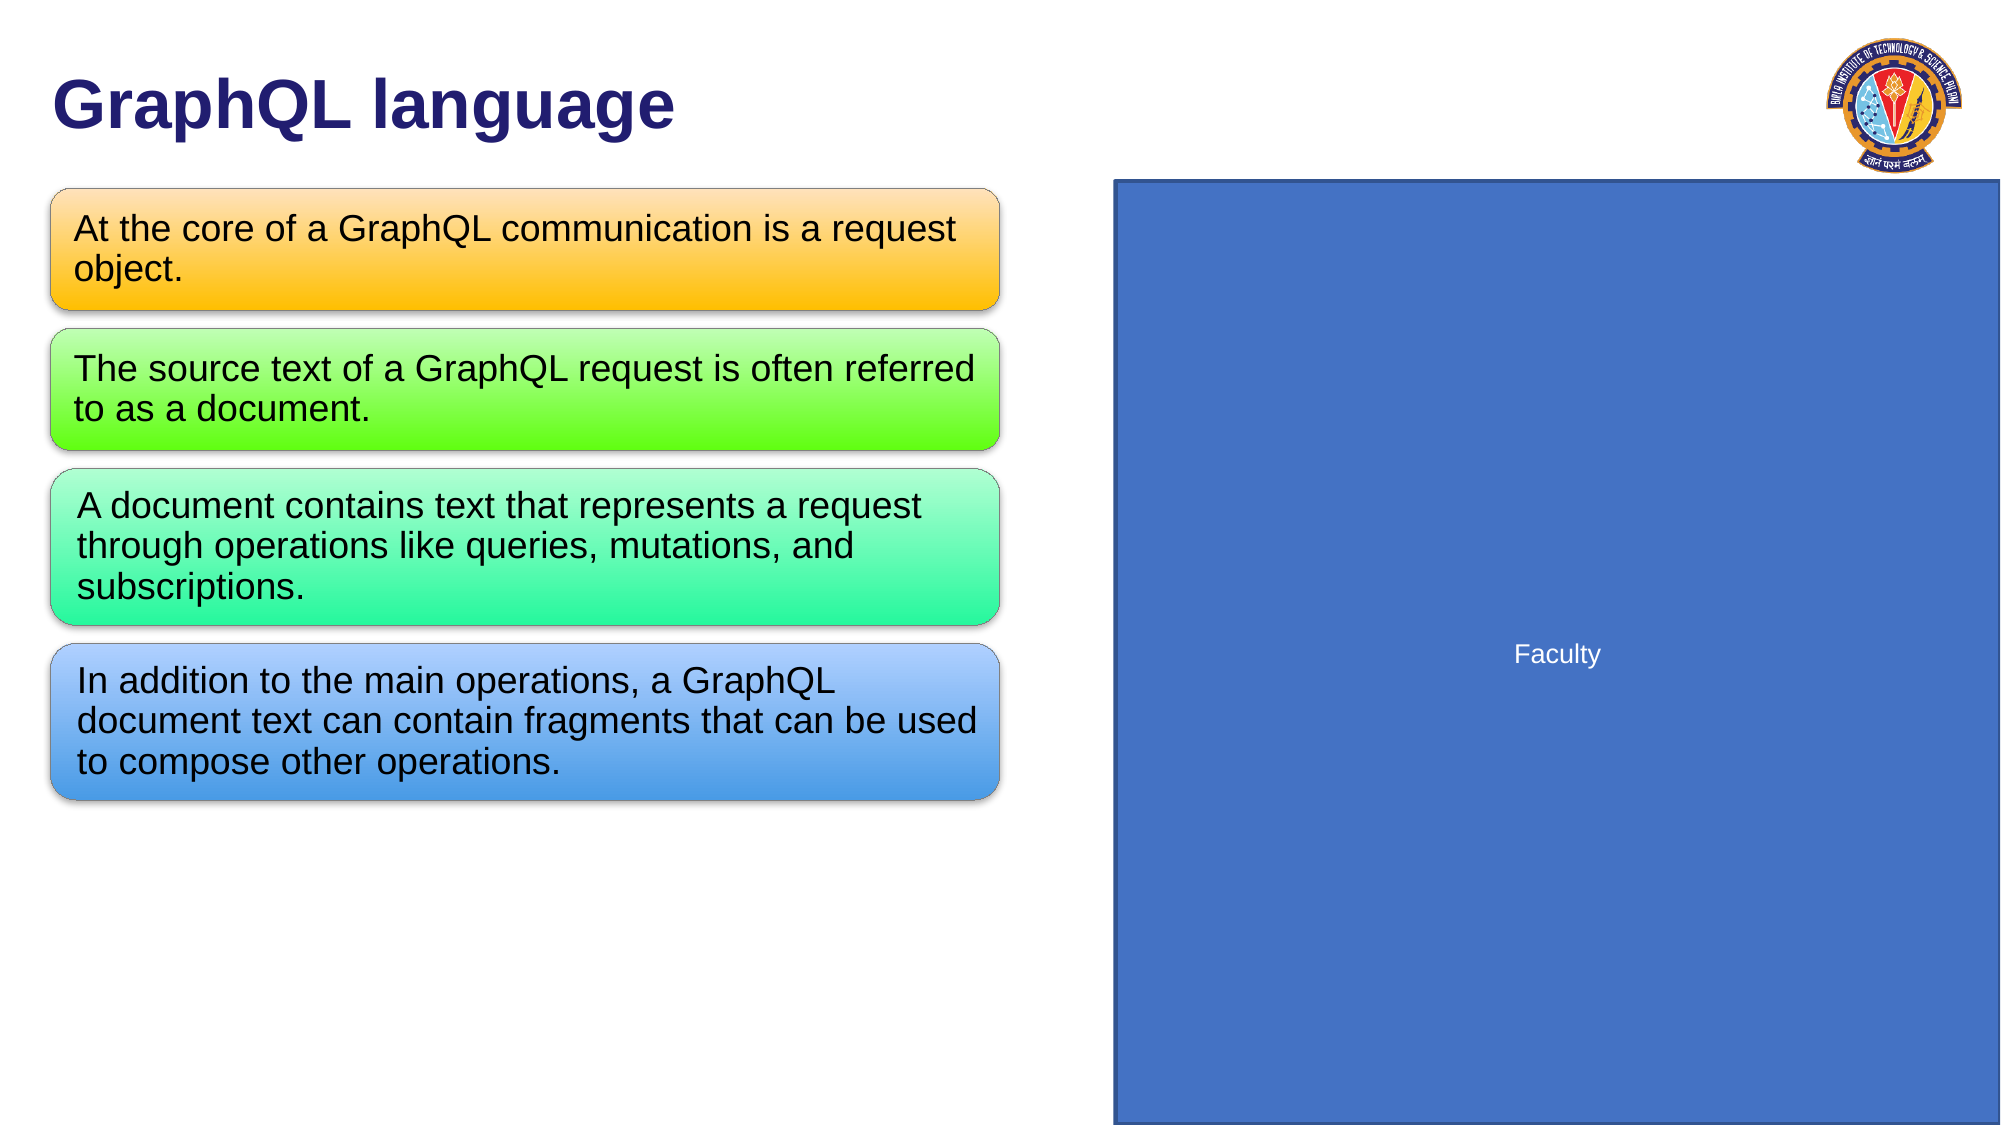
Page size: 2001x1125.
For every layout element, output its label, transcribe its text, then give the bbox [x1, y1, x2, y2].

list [50, 187, 1001, 801]
picture [1825, 38, 1962, 174]
title GraphQL language [37, 38, 1810, 174]
